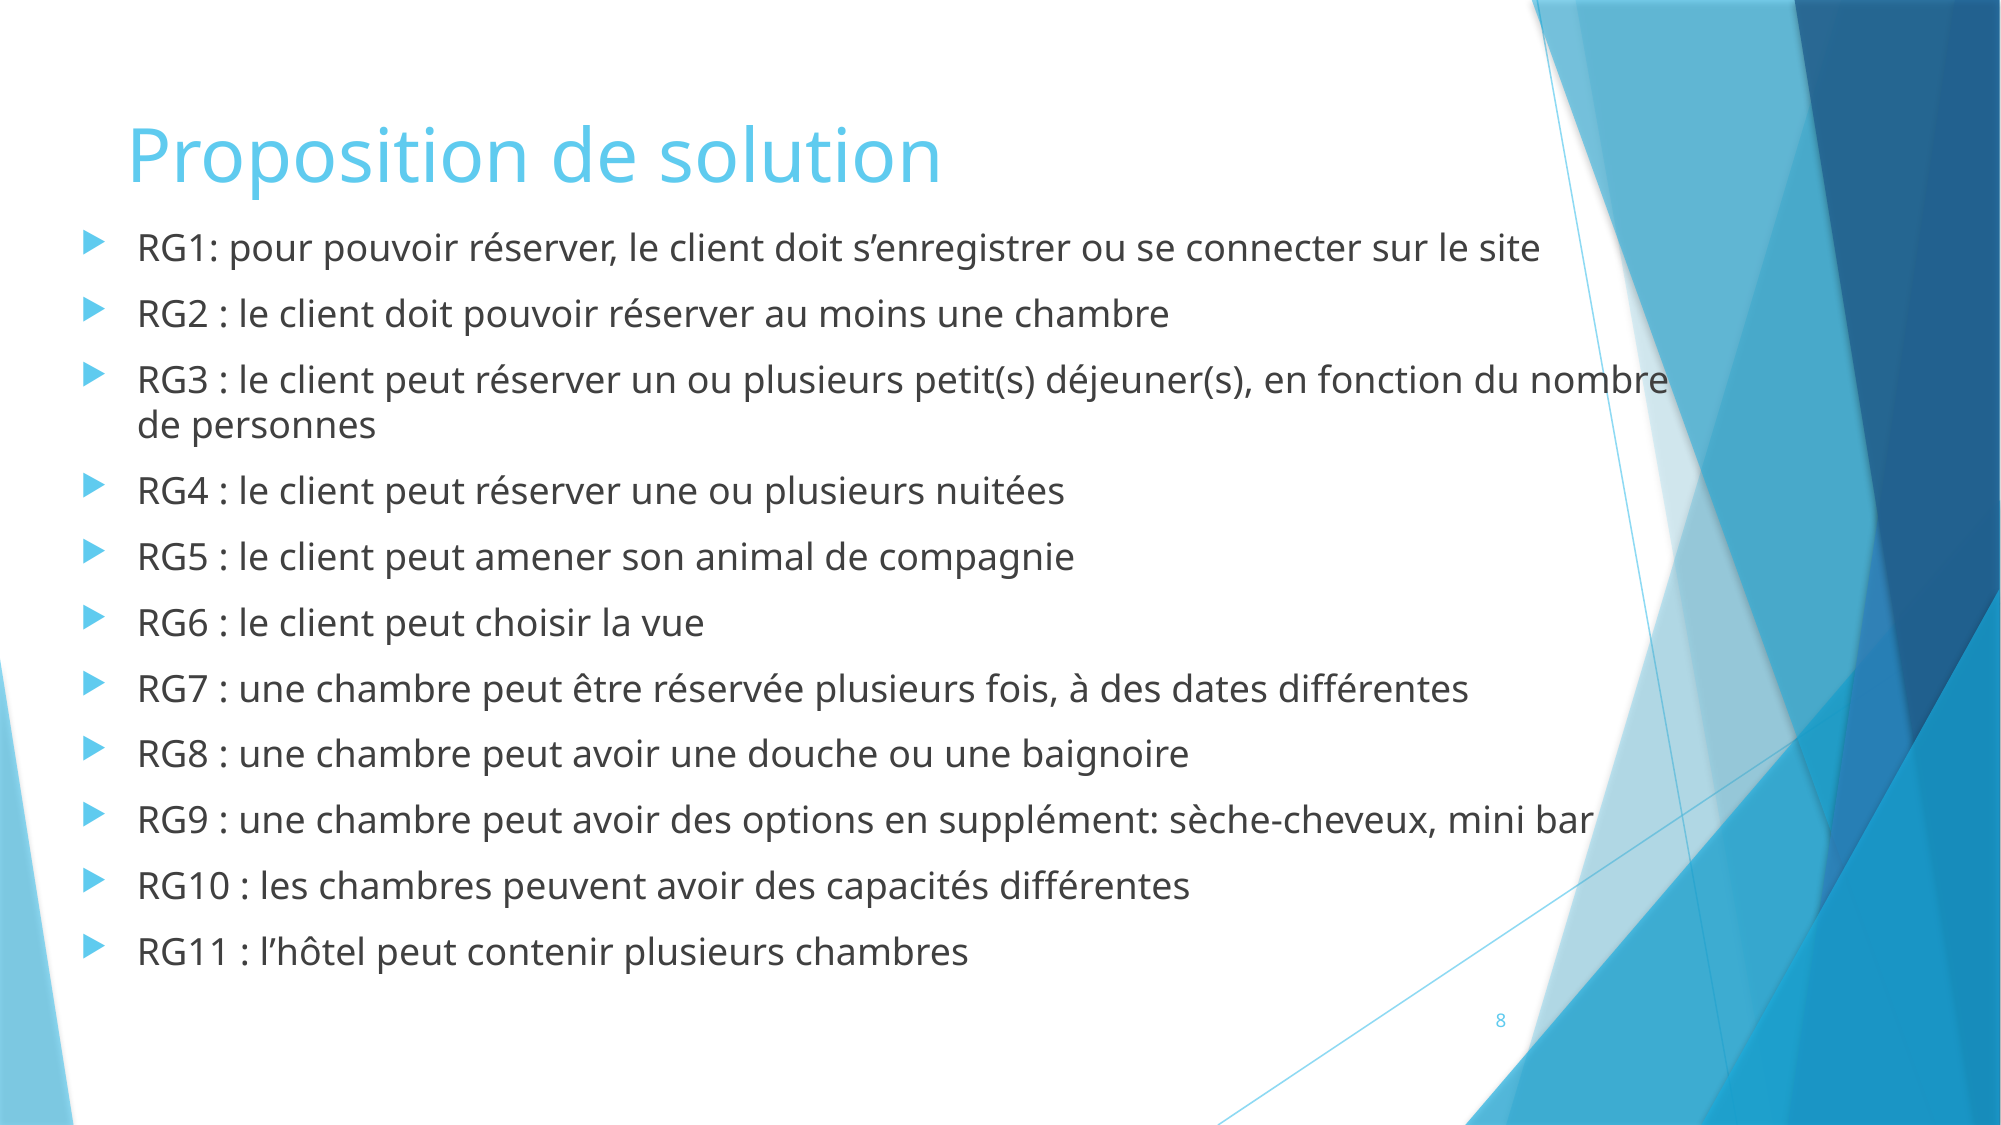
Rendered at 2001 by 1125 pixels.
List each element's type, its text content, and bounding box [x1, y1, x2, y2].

list RG1: pour pouvoir réserver, le client doit s’enregistrer ou se connecter sur le site RG2 : le client doit pouvoir réserver au moins une chambre RG3 : le client peut réserver un ou plusieurs petit(s) déjeuner(s), en fonction du nombre de personnes RG4 : le client peut réserver une ou plusieurs nuitées RG5 : le client peut amener son animal de compagnie RG6 : le client peut choisir la vue RG7 : une chambre peut être réservée plusieurs fois, à des dates différentes RG8 : une chambre peut avoir une douche ou une baignoire RG9 : une chambre peut avoir des options en supplément: sèche-cheveux, mini bar RG10 : les chambres peuvent avoir des capacités différentes RG11 : l’hôtel peut contenir plusieurs chambres [65, 216, 1688, 1040]
title Proposition de solution [111, 99, 1522, 216]
slide_number 8 [1409, 991, 1522, 1051]
